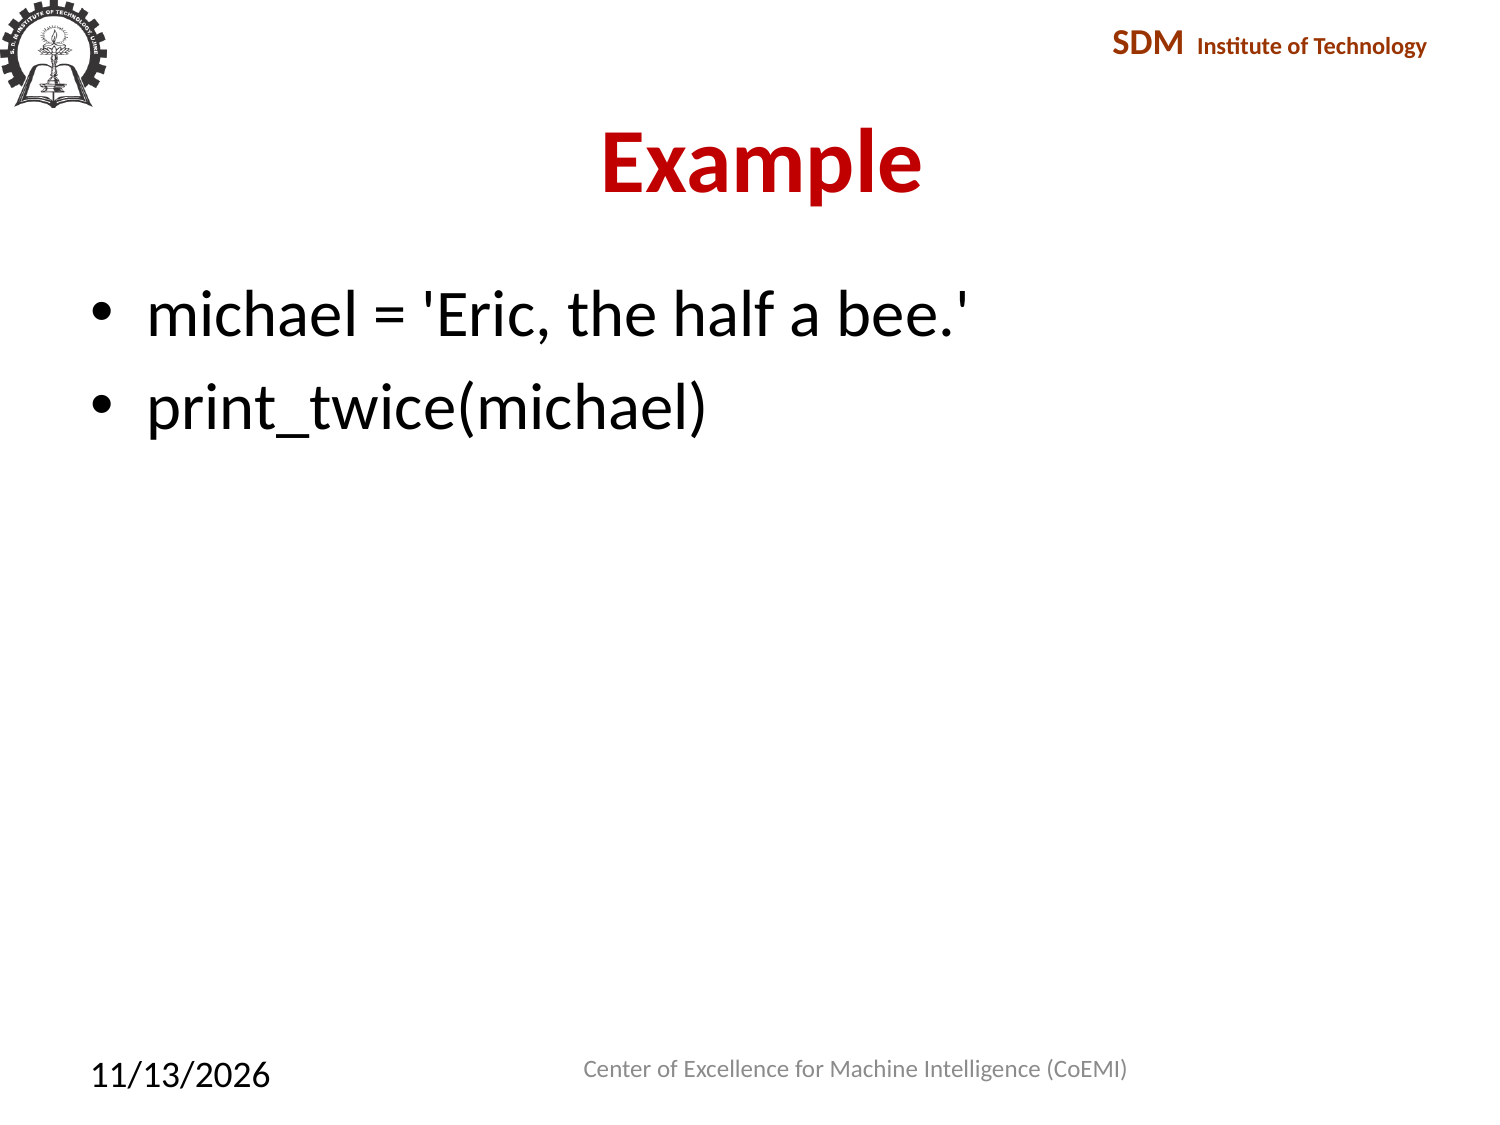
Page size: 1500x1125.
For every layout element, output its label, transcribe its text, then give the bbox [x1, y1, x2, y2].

footer Center of Excellence for Machine Intelligence (CoEMI) [474, 1037, 1238, 1098]
title Example [87, 62, 1438, 250]
picture [0, 0, 107, 108]
list michael = 'Eric, the half a bee.' print_twice(michael) [75, 262, 1425, 1005]
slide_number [75, 1042, 425, 1103]
